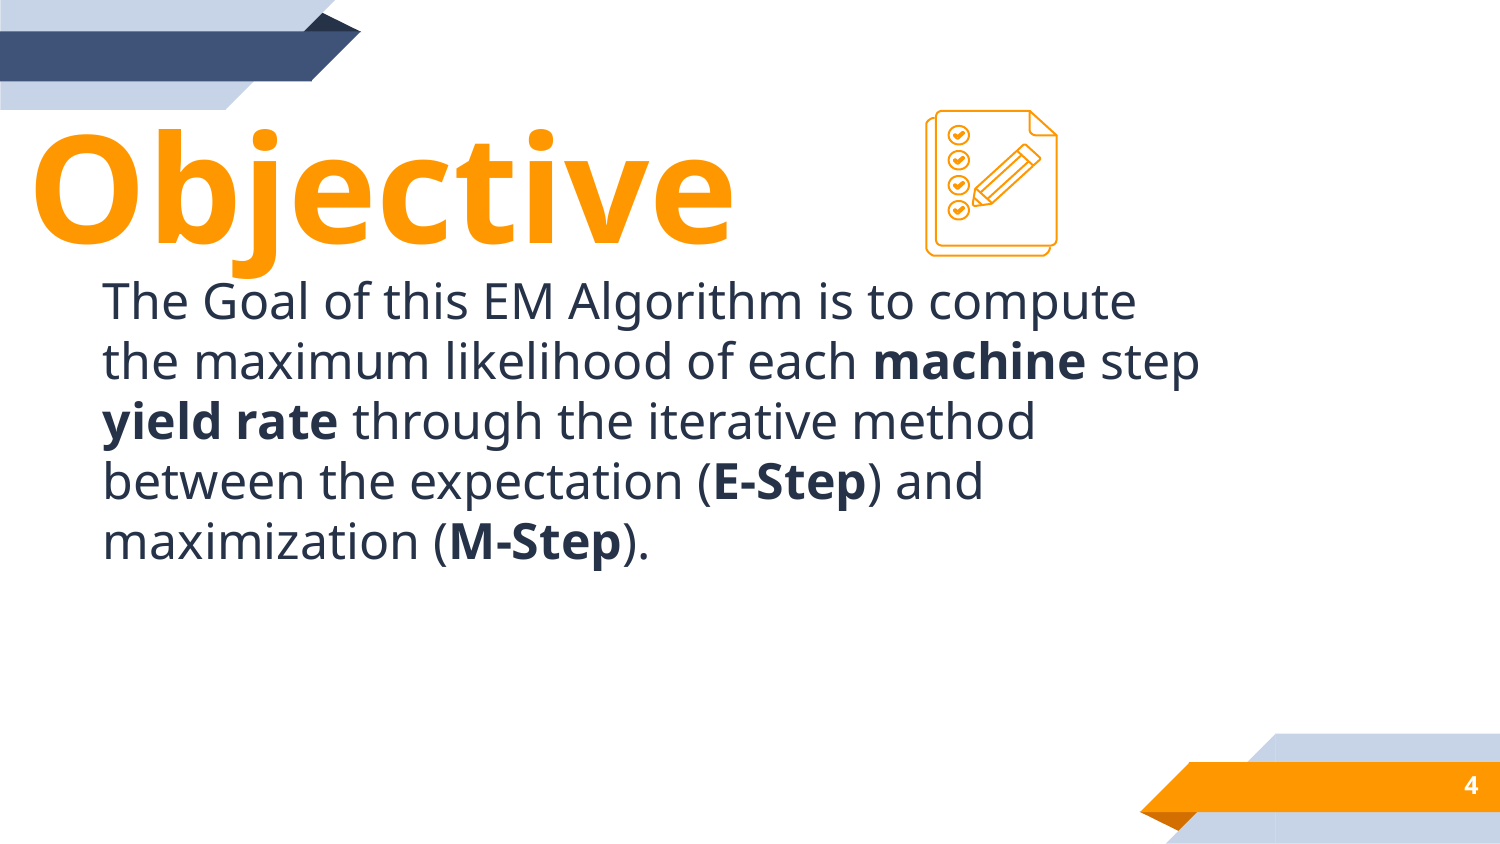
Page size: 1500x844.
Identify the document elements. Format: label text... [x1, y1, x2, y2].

title Objective [12, 88, 927, 254]
slide_number ‹#› [1249, 760, 1494, 813]
subtitle The Goal of this EM Algorithm is to compute the maximum likelihood of each machine step yield rate through the iterative method between the expectation (E-Step) and maximization (M-Step). [12, 254, 1224, 832]
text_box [926, 110, 1057, 256]
